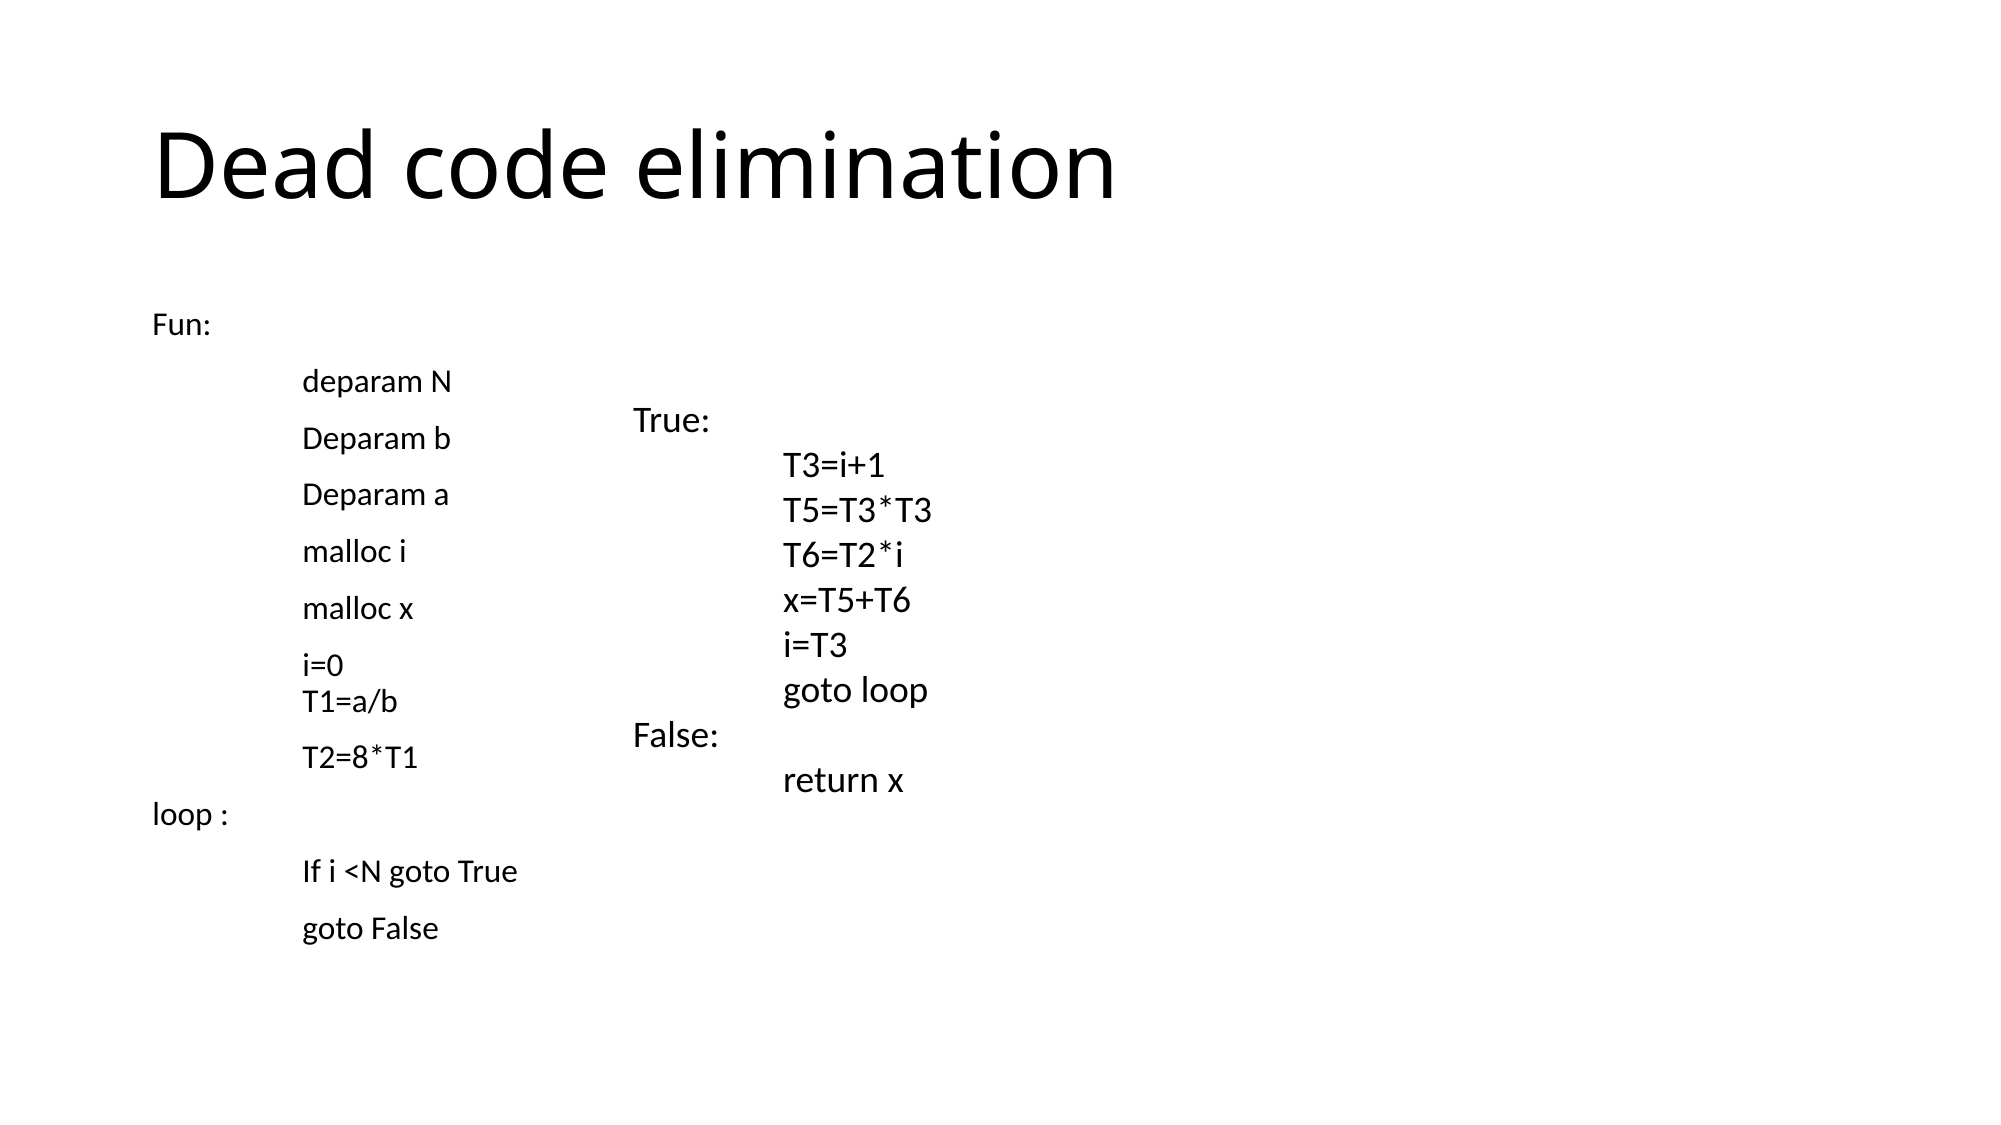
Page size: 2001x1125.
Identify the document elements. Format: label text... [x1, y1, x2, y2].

text_box True: T3=i+1 T5=T3*T3 T6=T2*i x=T5+T6 i=T3 goto loop False: return x [618, 387, 948, 808]
list Fun: deparam N Deparam b Deparam a malloc i malloc x i=0 T1=a/b T2=8*T1 loop : If i <N goto True goto False [137, 299, 583, 1014]
title Dead code elimination [137, 59, 1863, 278]
